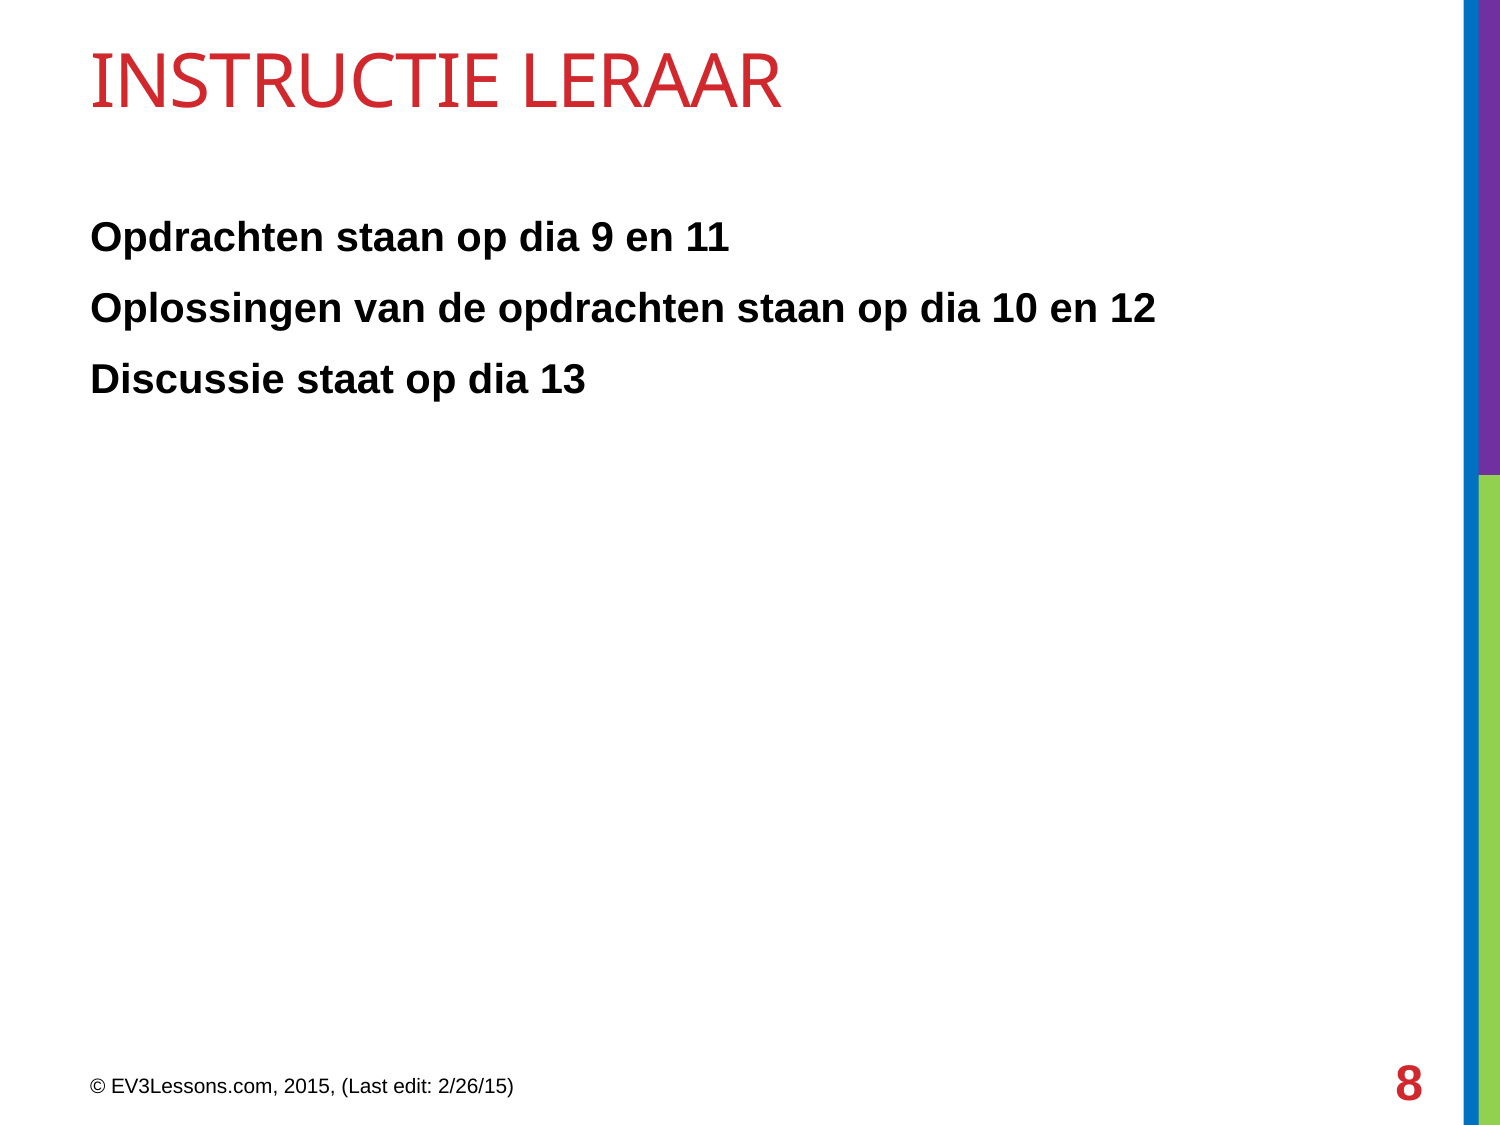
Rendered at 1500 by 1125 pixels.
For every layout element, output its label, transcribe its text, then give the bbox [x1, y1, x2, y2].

title Instructie leraar [75, 25, 1428, 202]
footer © EV3Lessons.com, 2015, (Last edit: 2/26/15) [75, 1065, 638, 1112]
list Opdrachten staan op dia 9 en 11 Oplossingen van de opdrachten staan op dia 10 en 12 Discussie staat op dia 13 [75, 202, 1428, 921]
slide_number 8 [1380, 1050, 1475, 1111]
